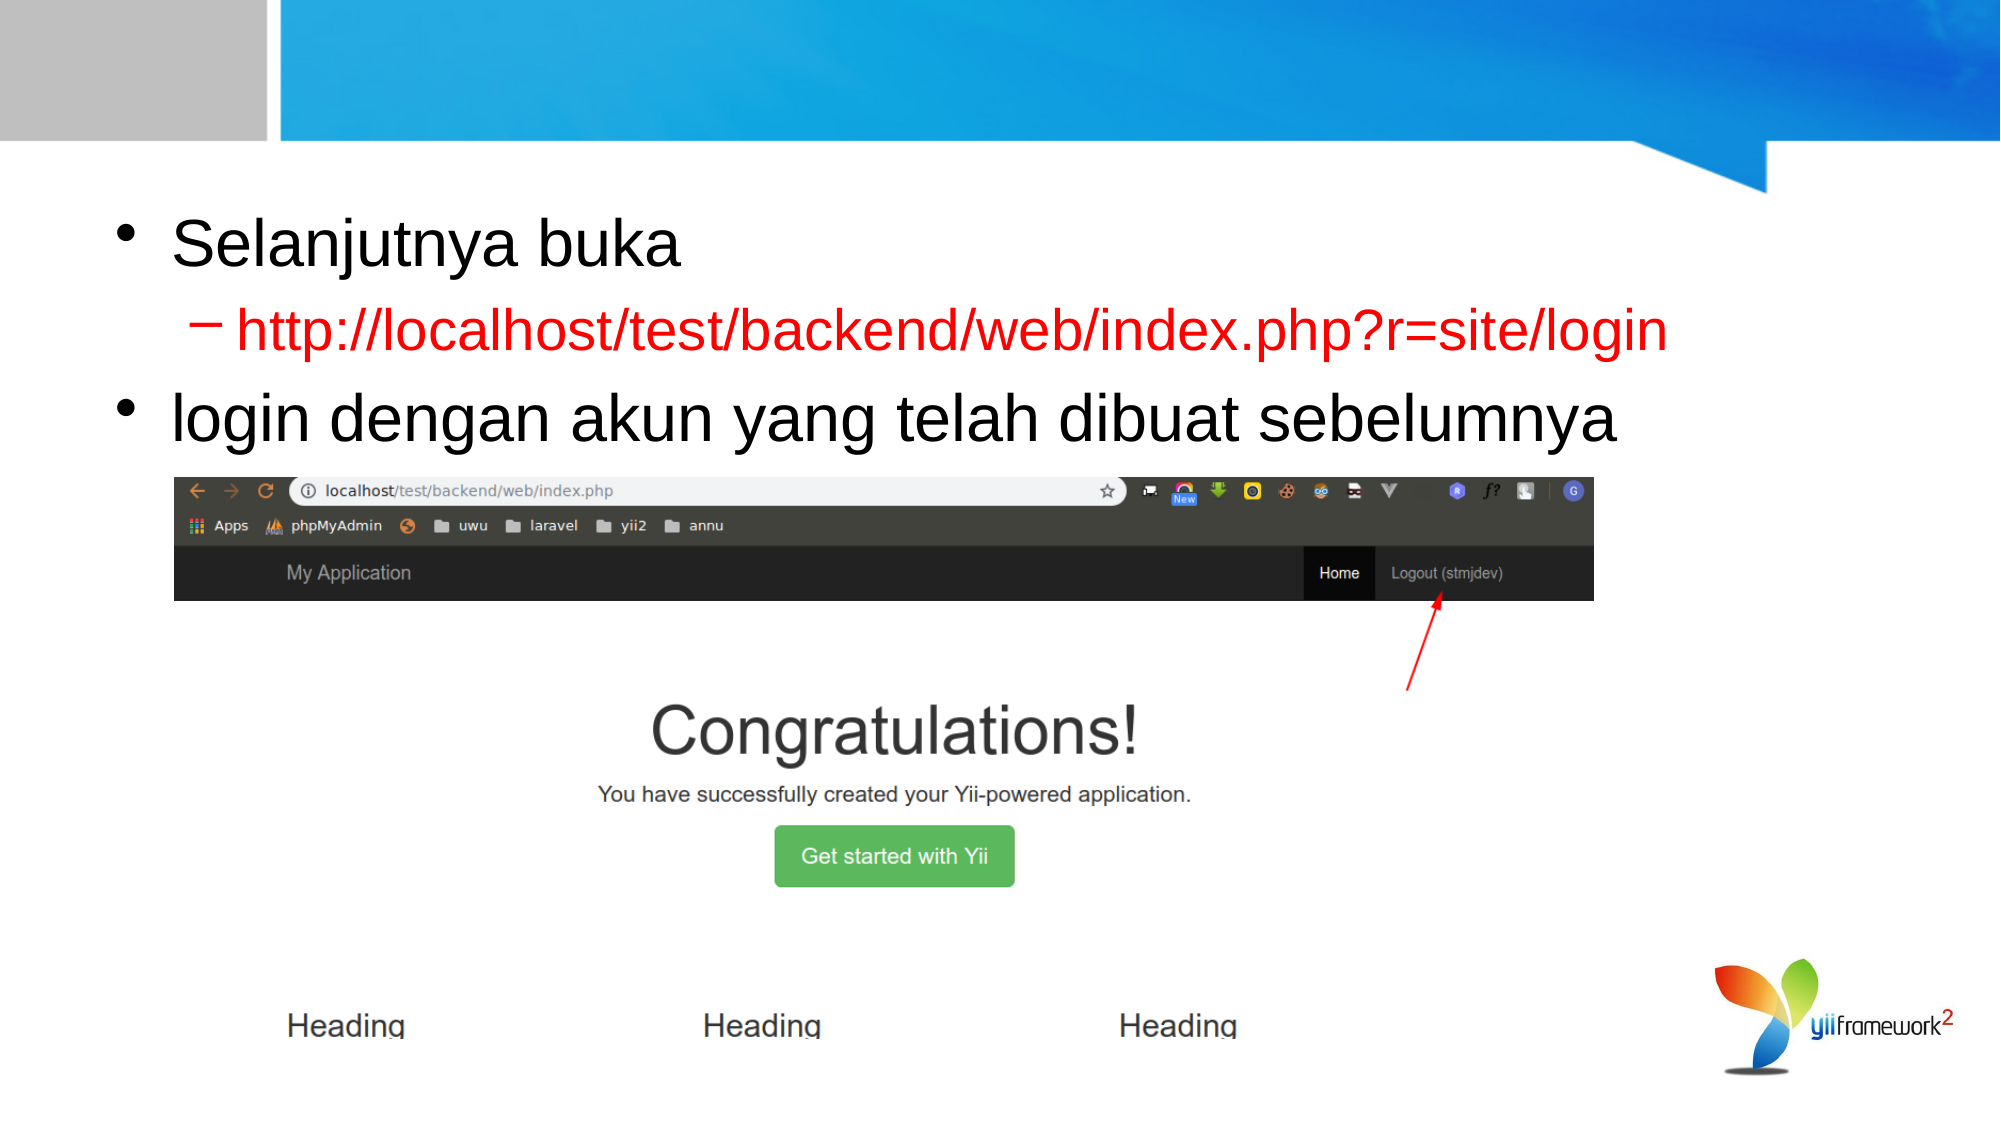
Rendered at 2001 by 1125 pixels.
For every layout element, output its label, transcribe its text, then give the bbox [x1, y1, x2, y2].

list Selanjutnya buka http://localhost/test/backend/web/index.php?r=site/login login dengan akun yang telah dibuat sebelumnya [99, 192, 1901, 1006]
picture [0, 0, 2000, 1125]
